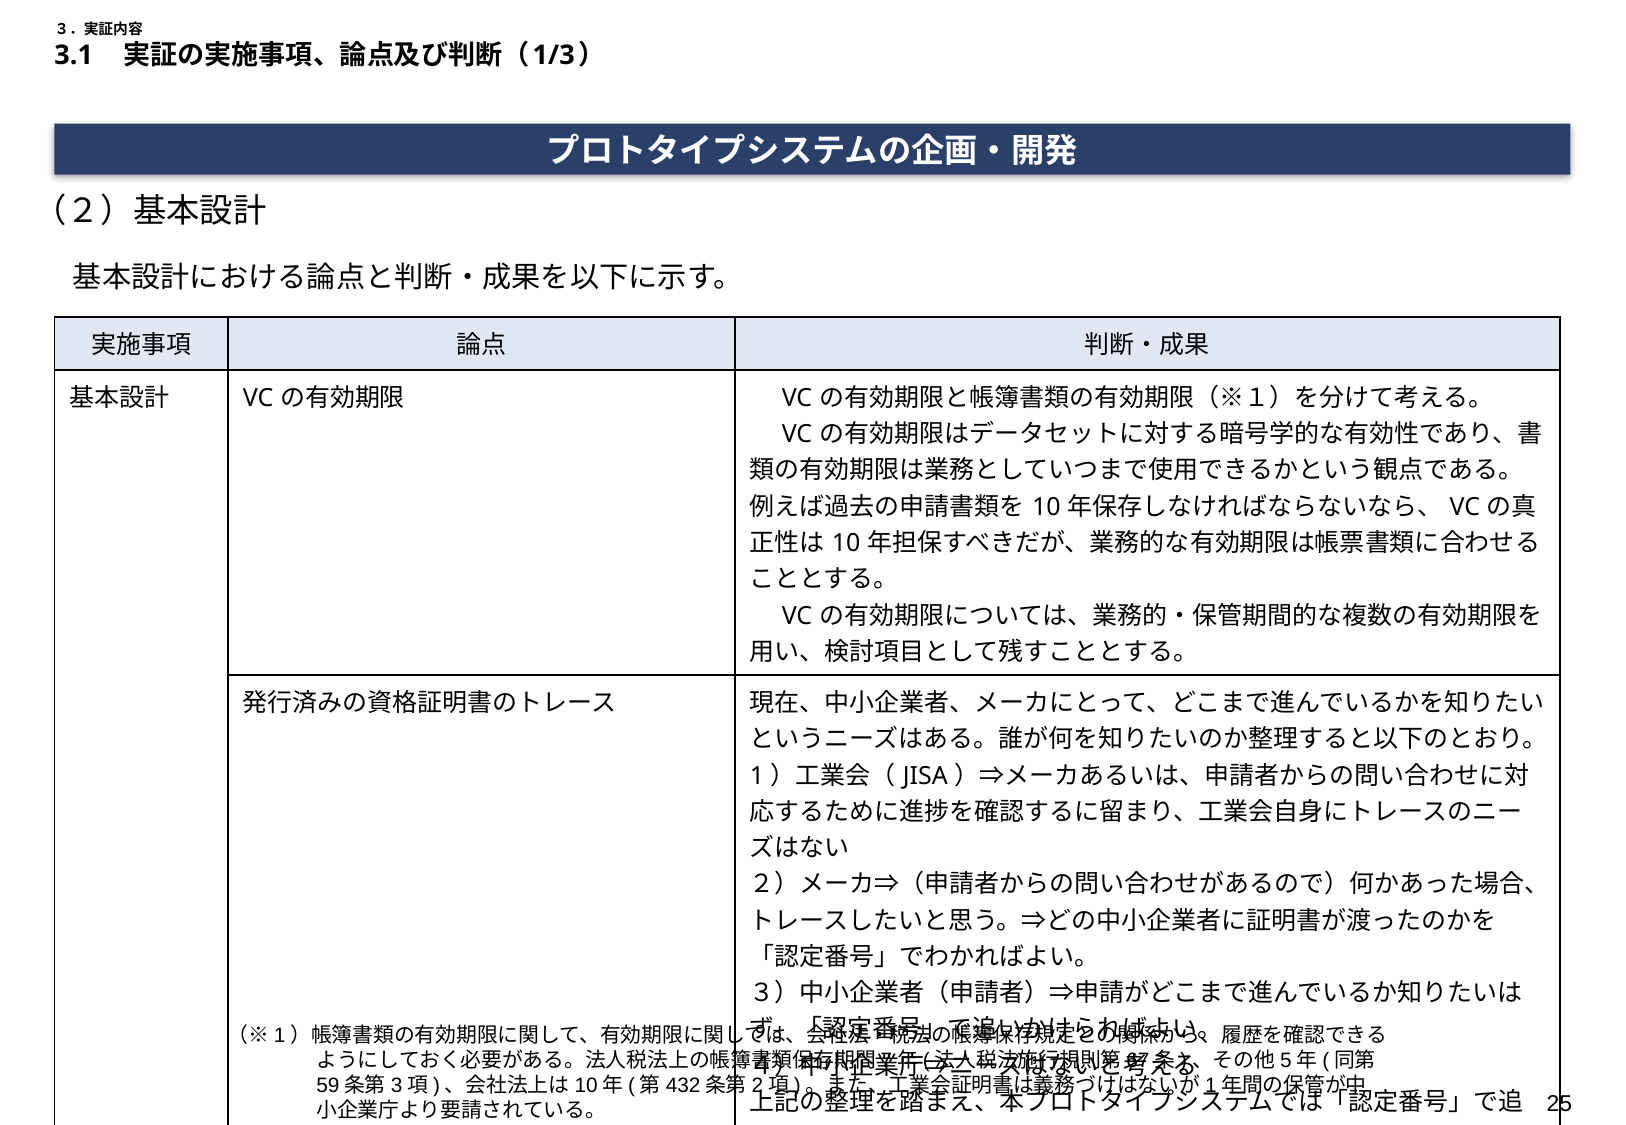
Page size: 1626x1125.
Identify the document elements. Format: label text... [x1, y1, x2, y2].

title ３．実証内容 3.1 実証の実施事項、論点及び判断（1/3） [54, 12, 1571, 123]
text_box プロトタイプシステムの企画・開発 [54, 123, 1571, 175]
table_cell 発行済みの資格証明書のトレース [229, 676, 734, 1014]
table_header 判断・成果 [736, 318, 1559, 369]
table_cell 基本設計 [55, 371, 227, 1125]
table_cell 現在、中小企業者、メーカにとって、どこまで進んでいるかを知りたいというニーズはある。誰が何を知りたいのか整理すると以下のとおり。 1）工業会（JISA）⇒メーカあるいは、申請者からの問い合わせに対応するために進捗を確認するに留まり、工業会自身にトレースのニーズはない ２）メーカ⇒（申請者からの問い合わせがあるので）何かあった場合、トレースしたいと思う。⇒どの中小企業者に証明書が渡ったのかを「認定番号」でわかればよい。 ３）中小企業者（申請者）⇒申請がどこまで進んでいるか知りたいはず。「認定番号」で追いかけらればよい。 ４）中小企業庁⇒ニーズはないと考える 上記の整理を踏まえ、本プロトタイプシステムでは「認定番号」で追いかけられるレベルとする。認定番号を以て、Holder,Verifier共に誰が発行したのか、誰が検証したのかをトレースすることができると考える。 [736, 676, 1559, 1125]
table_header 論点 [229, 318, 734, 369]
table_cell VCの有効期限と帳簿書類の有効期限（※１）を分けて考える。 VCの有効期限はデータセットに対する暗号学的な有効性であり、書類の有効期限は業務としていつまで使用できるかという観点である。例えば過去の申請書類を10年保存しなければならないなら、VCの真正性は10年担保すべきだが、業務的な有効期限は帳票書類に合わせることとする。 VCの有効期限については、業務的・保管期間的な複数の有効期限を用い、検討項目として残すこととする。 [736, 371, 1559, 674]
text_box （２）基本設計 [19, 181, 831, 237]
table_header 実施事項 [55, 318, 227, 369]
text_box （※1）帳簿書類の有効期限に関して、有効期限に関しては、会社法・税法の帳簿保存規定との関係から、履歴を確認できるようにしておく必要がある。法人税法上の帳簿書類保存期間7年(法人税法施行規則第67条)、その他5年(同第59条第3項)、会社法上は10年(第432条第2項)。また、工業会証明書は義務づけはないが1年間の保管が中小企業庁より要請されている。 [212, 1014, 1402, 1125]
text_box 基本設計における論点と判断・成果を以下に示す。 [72, 250, 1589, 303]
table_cell VCの有効期限 [229, 371, 734, 674]
